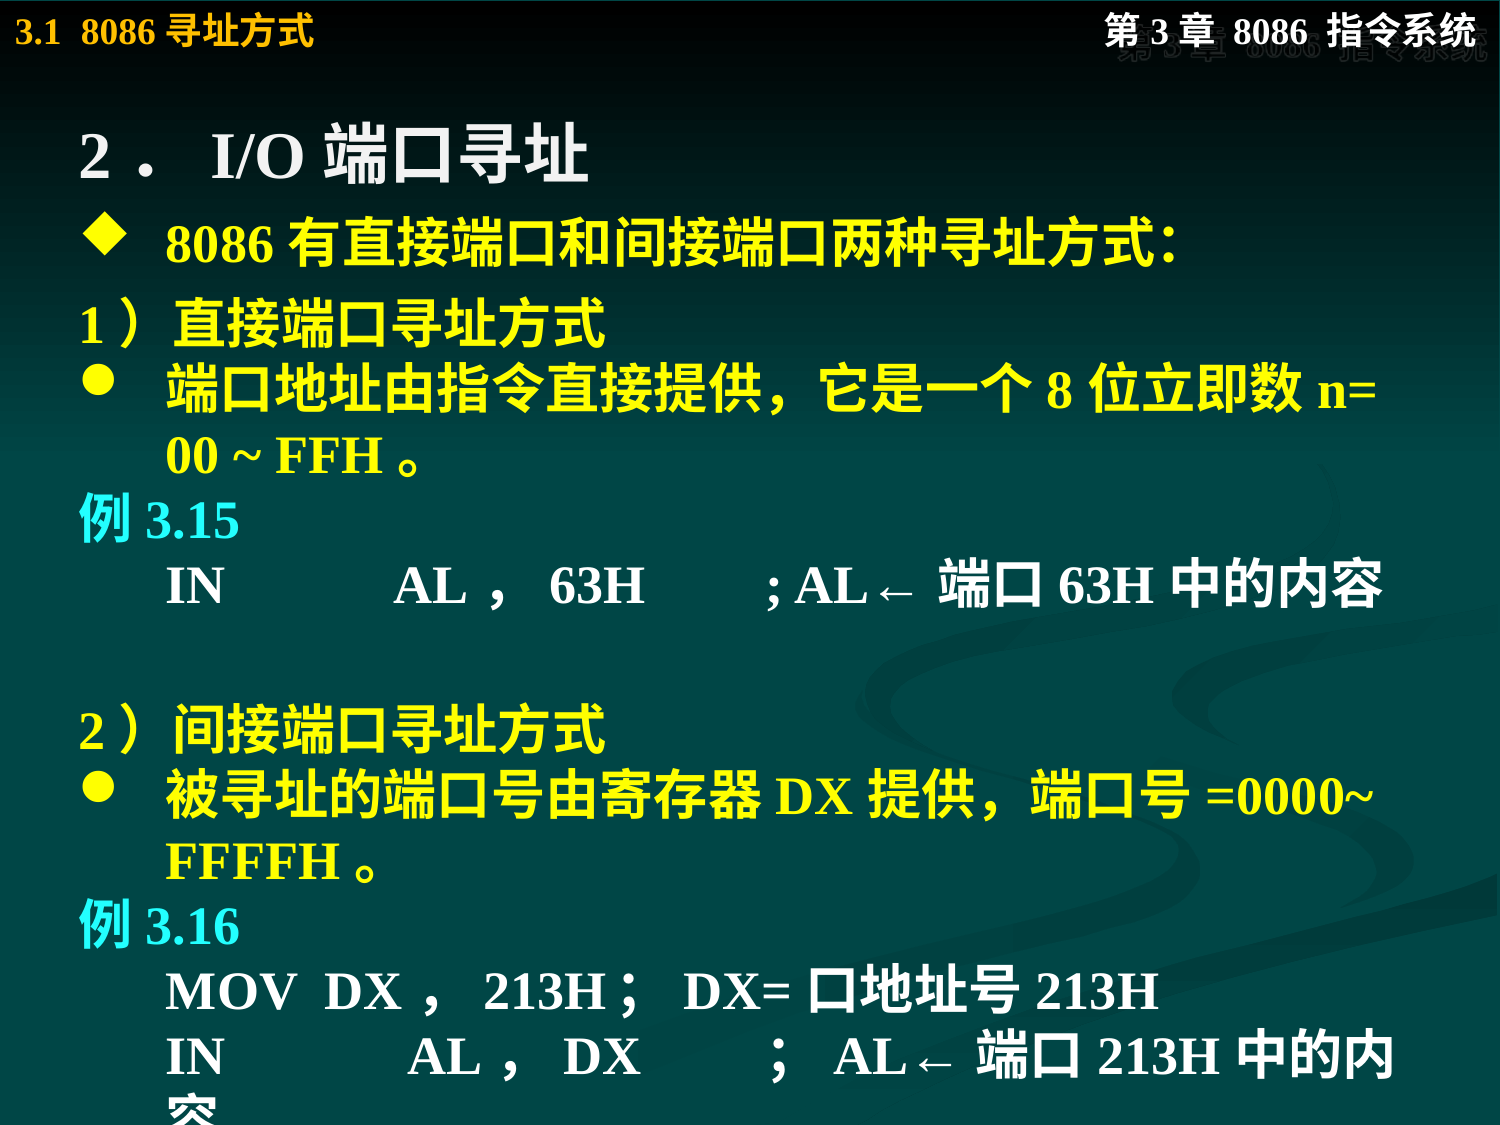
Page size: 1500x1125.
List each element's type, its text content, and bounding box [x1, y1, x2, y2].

list 2．I/O端口寻址 8086有直接端口和间接端口两种寻址方式： 1）直接端口寻址方式 端口地址由指令直接提供，它是一个8位立即数n= 00 ~ FFH。 例3.15 IN AL，63H ; AL←端口63H中的内容 2）间接端口寻址方式 被寻址的端口号由寄存器DX提供，端口号=0000~ FFFFH。 例3.16 MOV DX，213H ；DX=口地址号213H IN AL，DX ；AL←端口213H中的内容 [63, 104, 1437, 1065]
